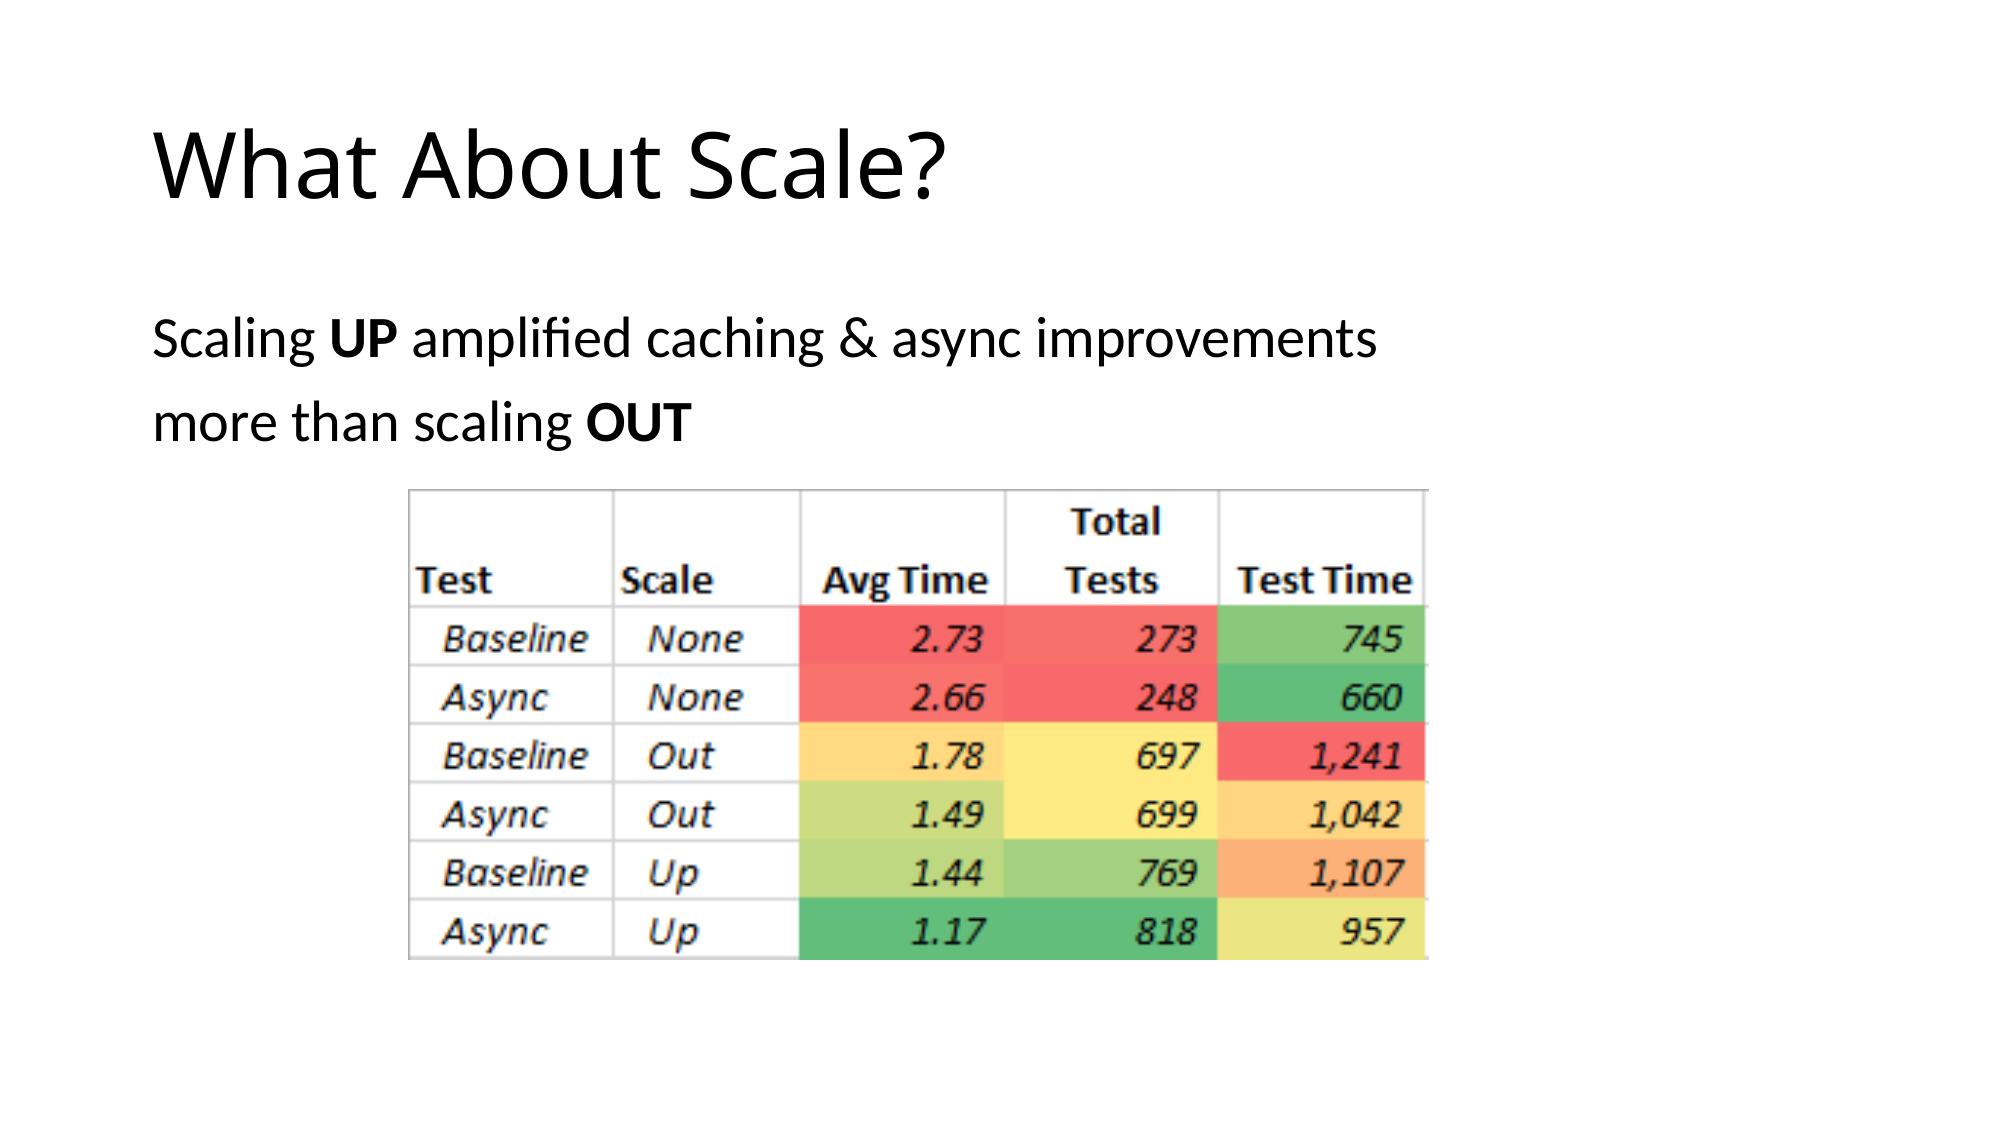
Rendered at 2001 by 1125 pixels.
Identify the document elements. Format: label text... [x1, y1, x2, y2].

list Scaling UP amplified caching & async improvements more than scaling OUT [137, 299, 1863, 1014]
picture [408, 489, 1429, 960]
title What About Scale? [137, 59, 1863, 278]
